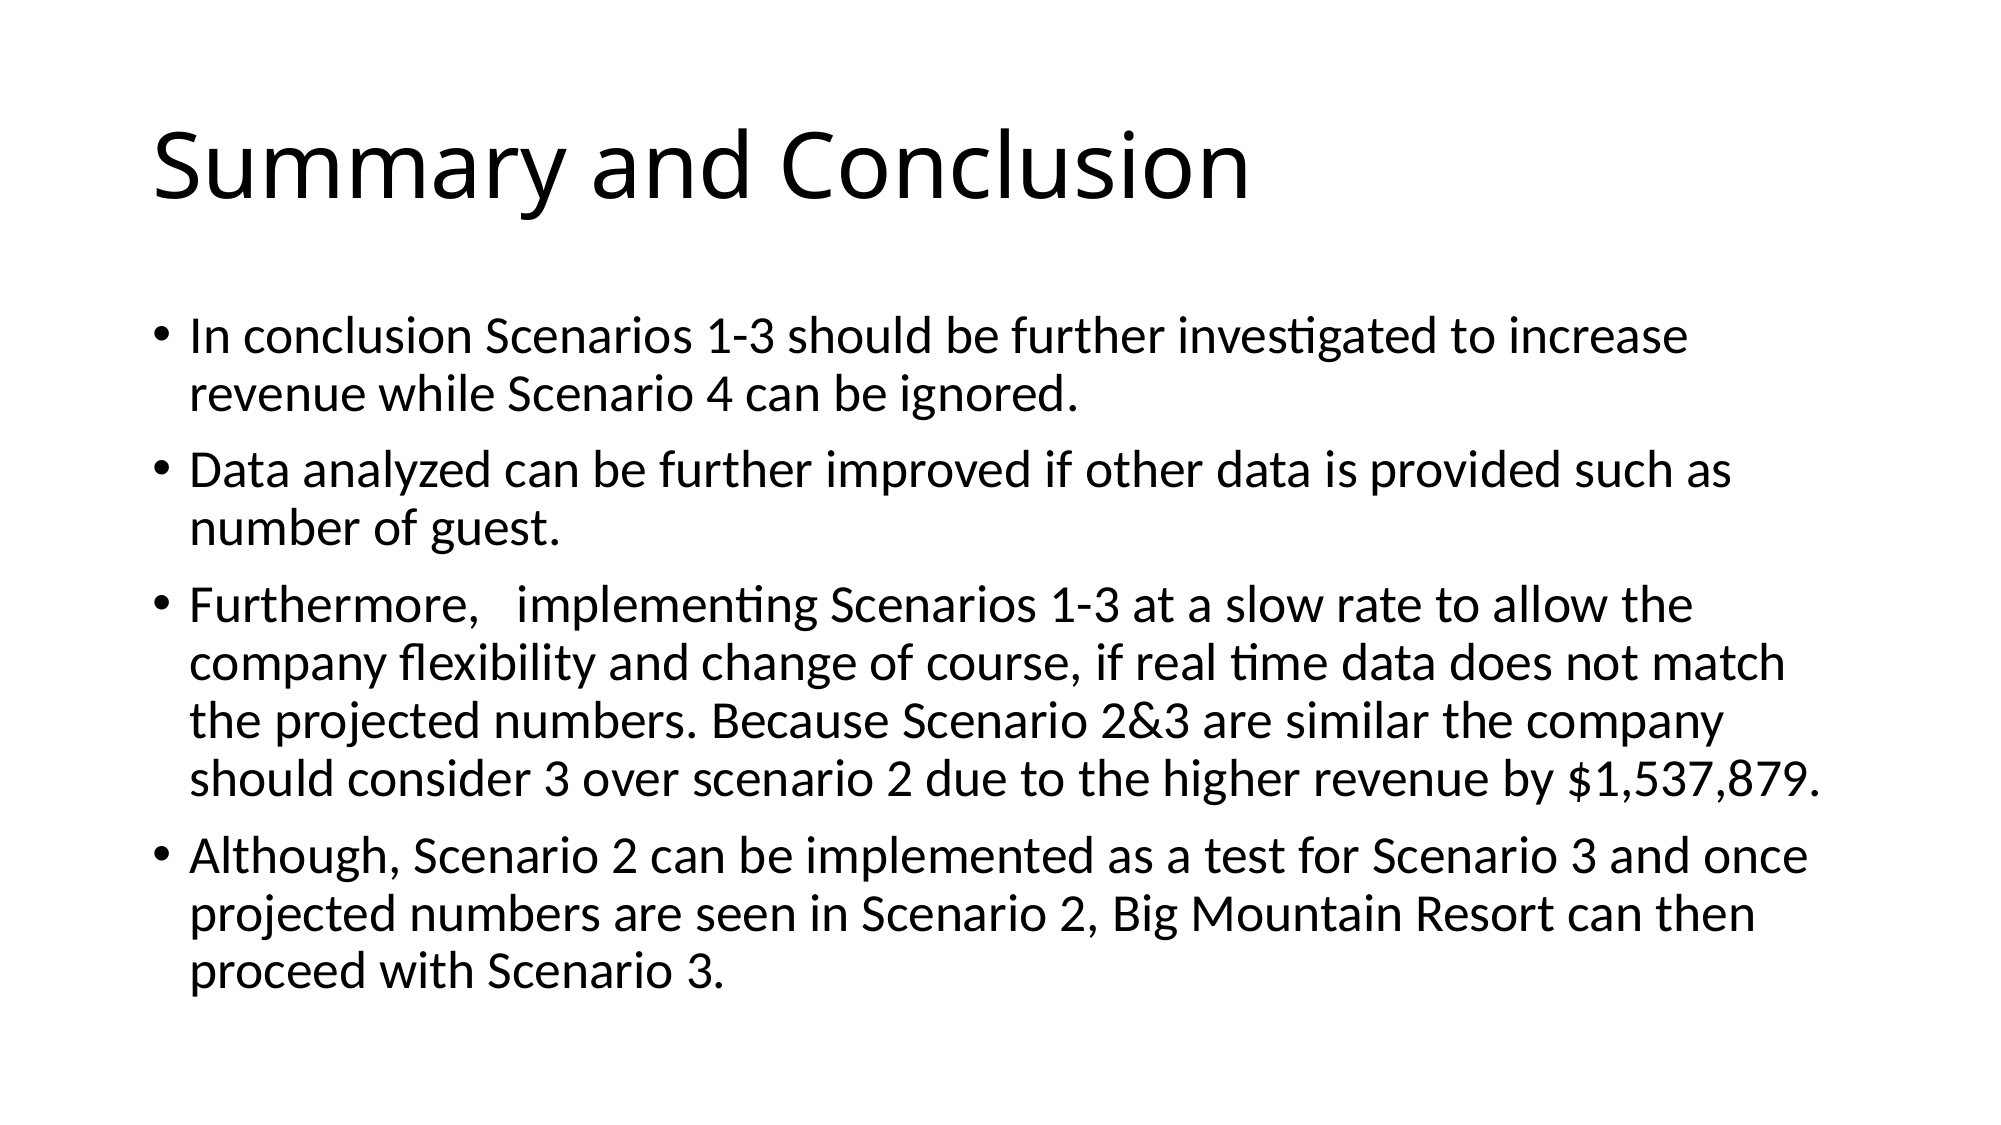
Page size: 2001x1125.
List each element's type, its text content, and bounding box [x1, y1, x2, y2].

title Summary and Conclusion [137, 59, 1863, 278]
list In conclusion Scenarios 1-3 should be further investigated to increase revenue while Scenario 4 can be ignored. Data analyzed can be further improved if other data is provided such as number of guest. Furthermore, implementing Scenarios 1-3 at a slow rate to allow the company flexibility and change of course, if real time data does not match the projected numbers. Because Scenario 2&3 are similar the company should consider 3 over scenario 2 due to the higher revenue by $1,537,879. Although, Scenario 2 can be implemented as a test for Scenario 3 and once projected numbers are seen in Scenario 2, Big Mountain Resort can then proceed with Scenario 3. [137, 299, 1863, 1014]
